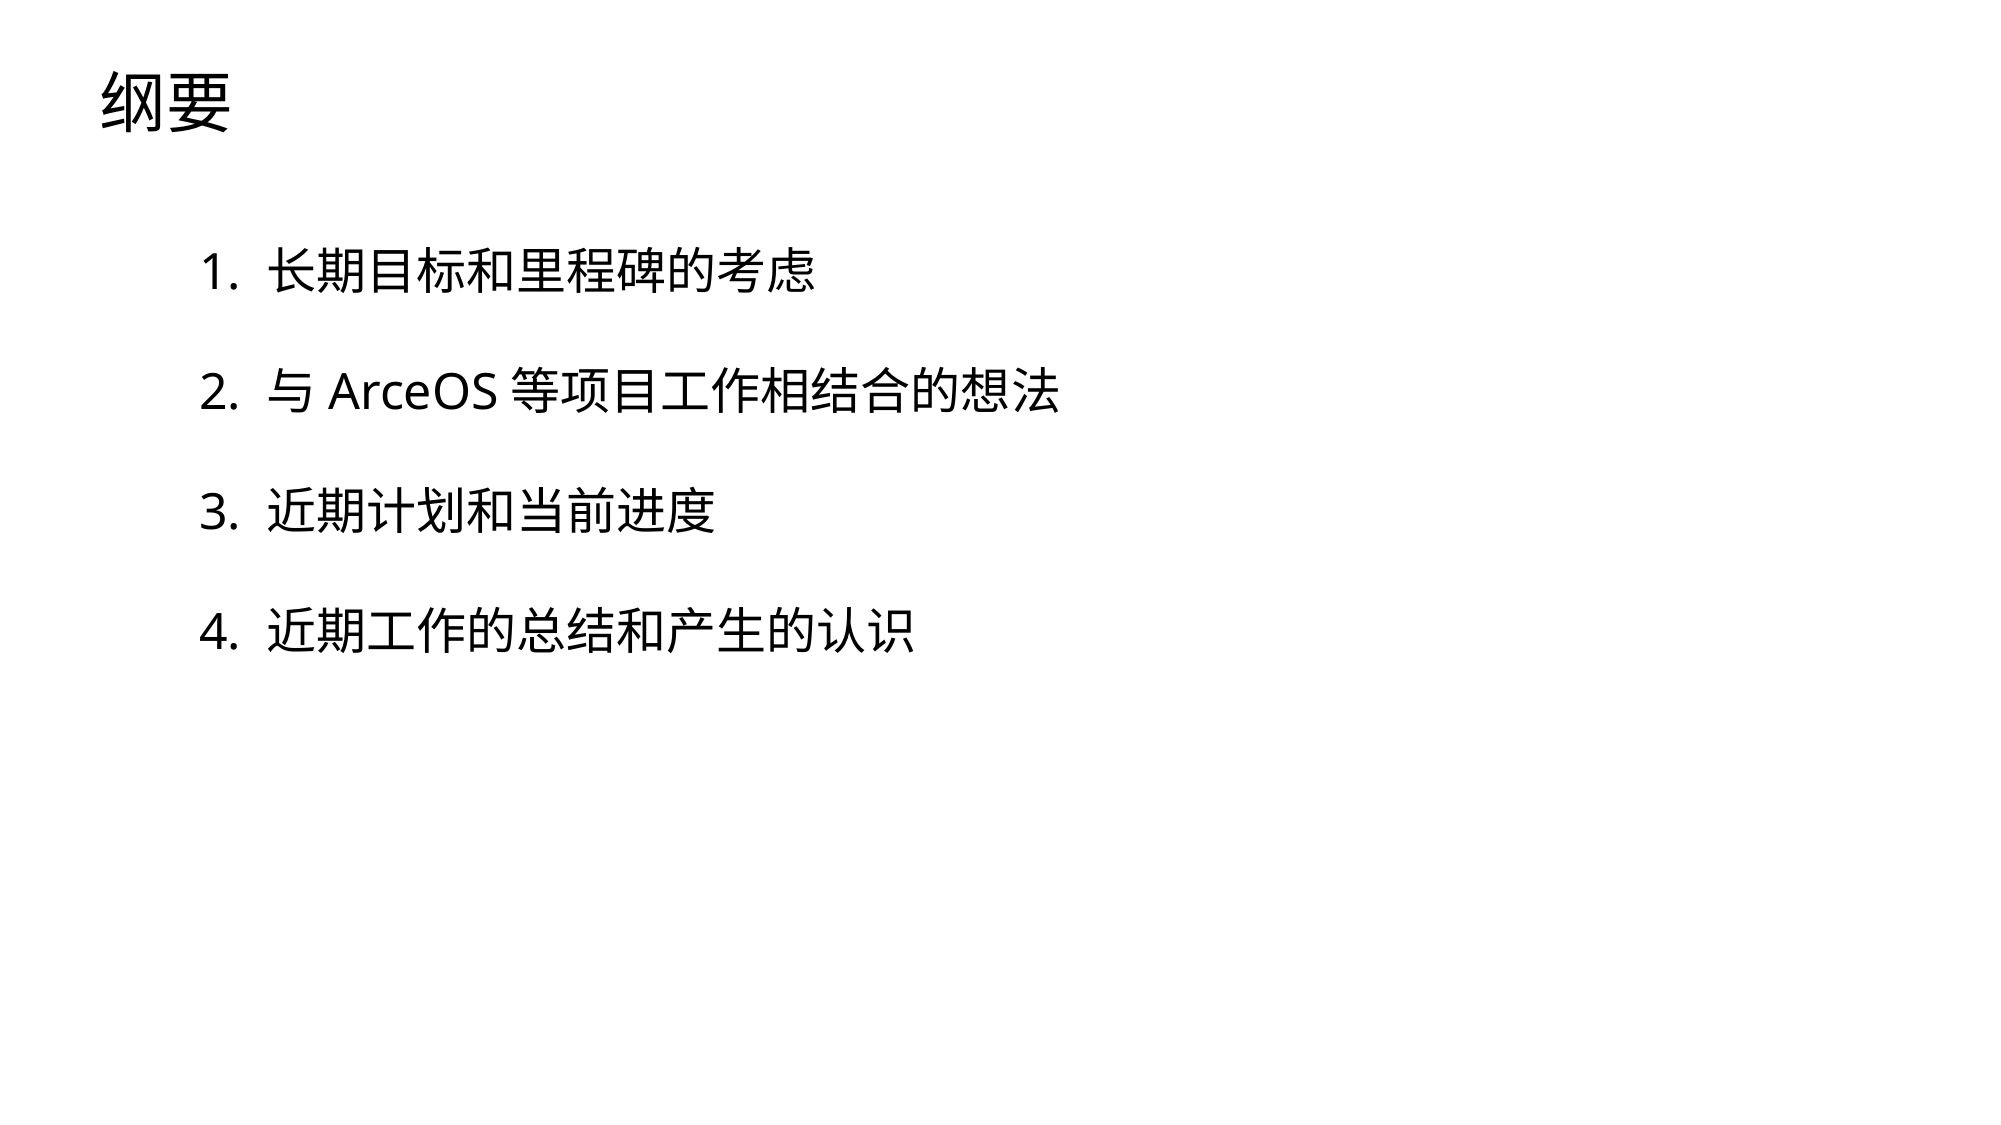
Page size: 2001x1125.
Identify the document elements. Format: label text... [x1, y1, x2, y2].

text_box 纲要 [84, 53, 788, 149]
text_box 1. 长期目标和里程碑的考虑 2. 与ArceOS等项目工作相结合的想法 3. 近期计划和当前进度 4. 近期工作的总结和产生的认识 [184, 231, 1473, 667]
